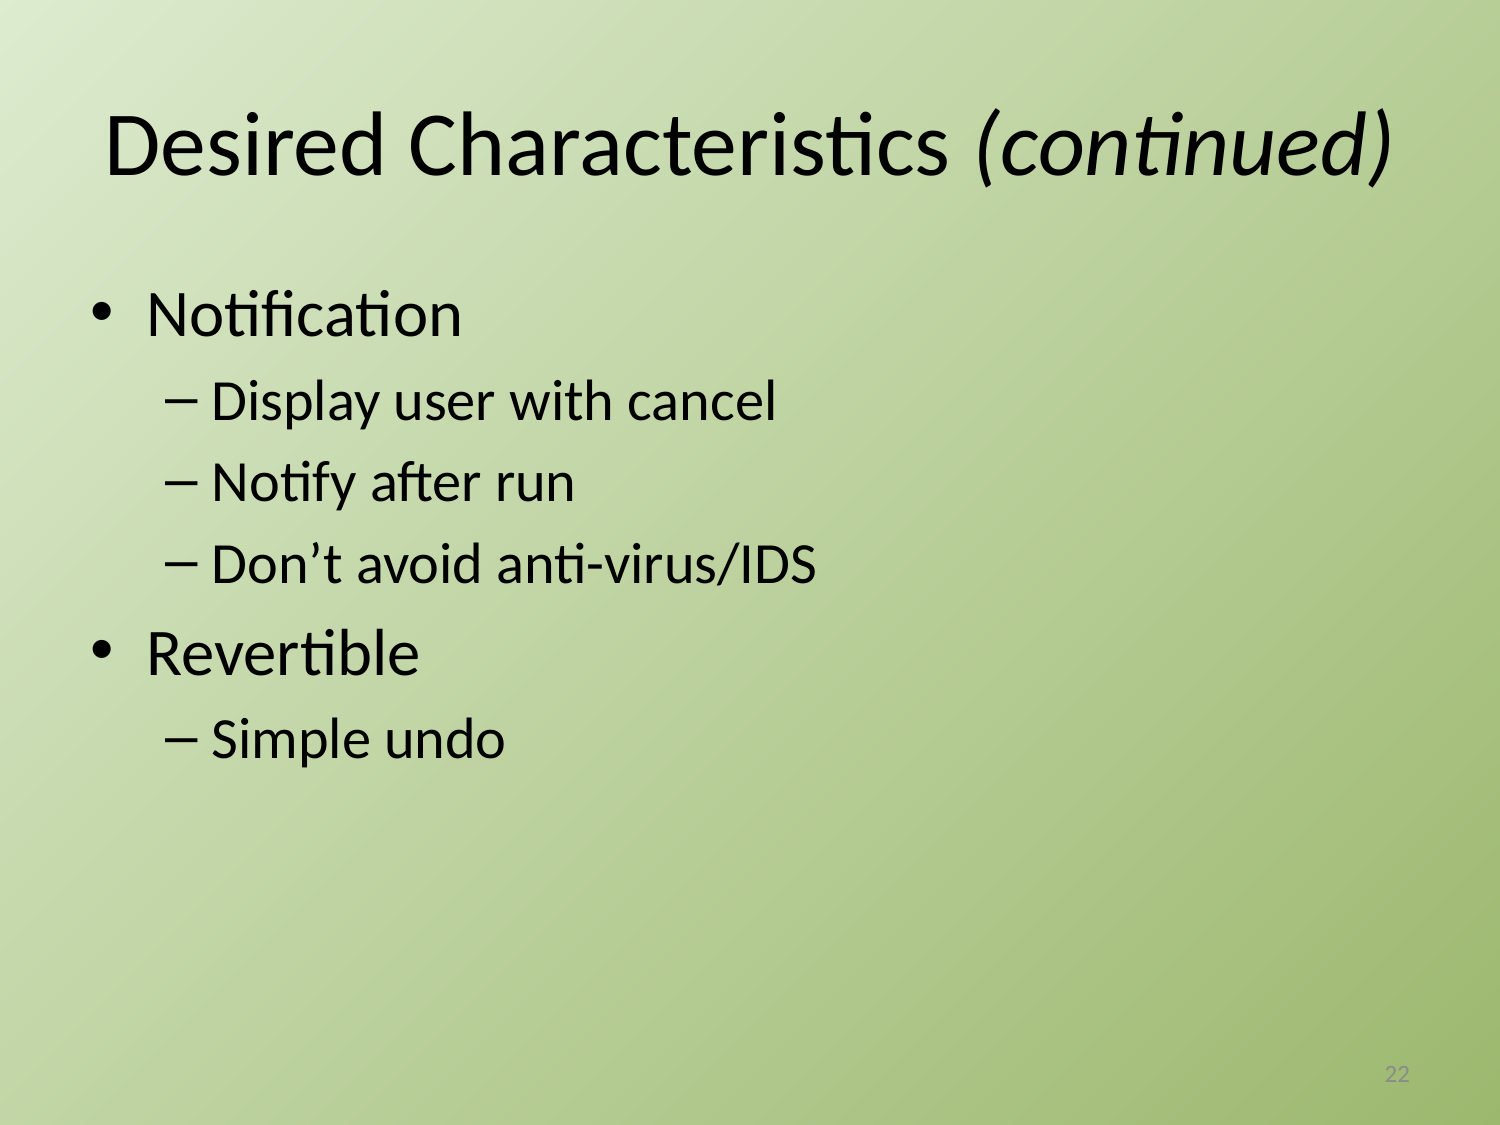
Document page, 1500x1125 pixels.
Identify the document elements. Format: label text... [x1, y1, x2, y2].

title Desired Characteristics (continued) [75, 45, 1425, 233]
slide_number 22 [1074, 1042, 1425, 1103]
list Notification Display user with cancel Notify after run Don’t avoid anti-virus/IDS Revertible Simple undo [75, 262, 1425, 1005]
